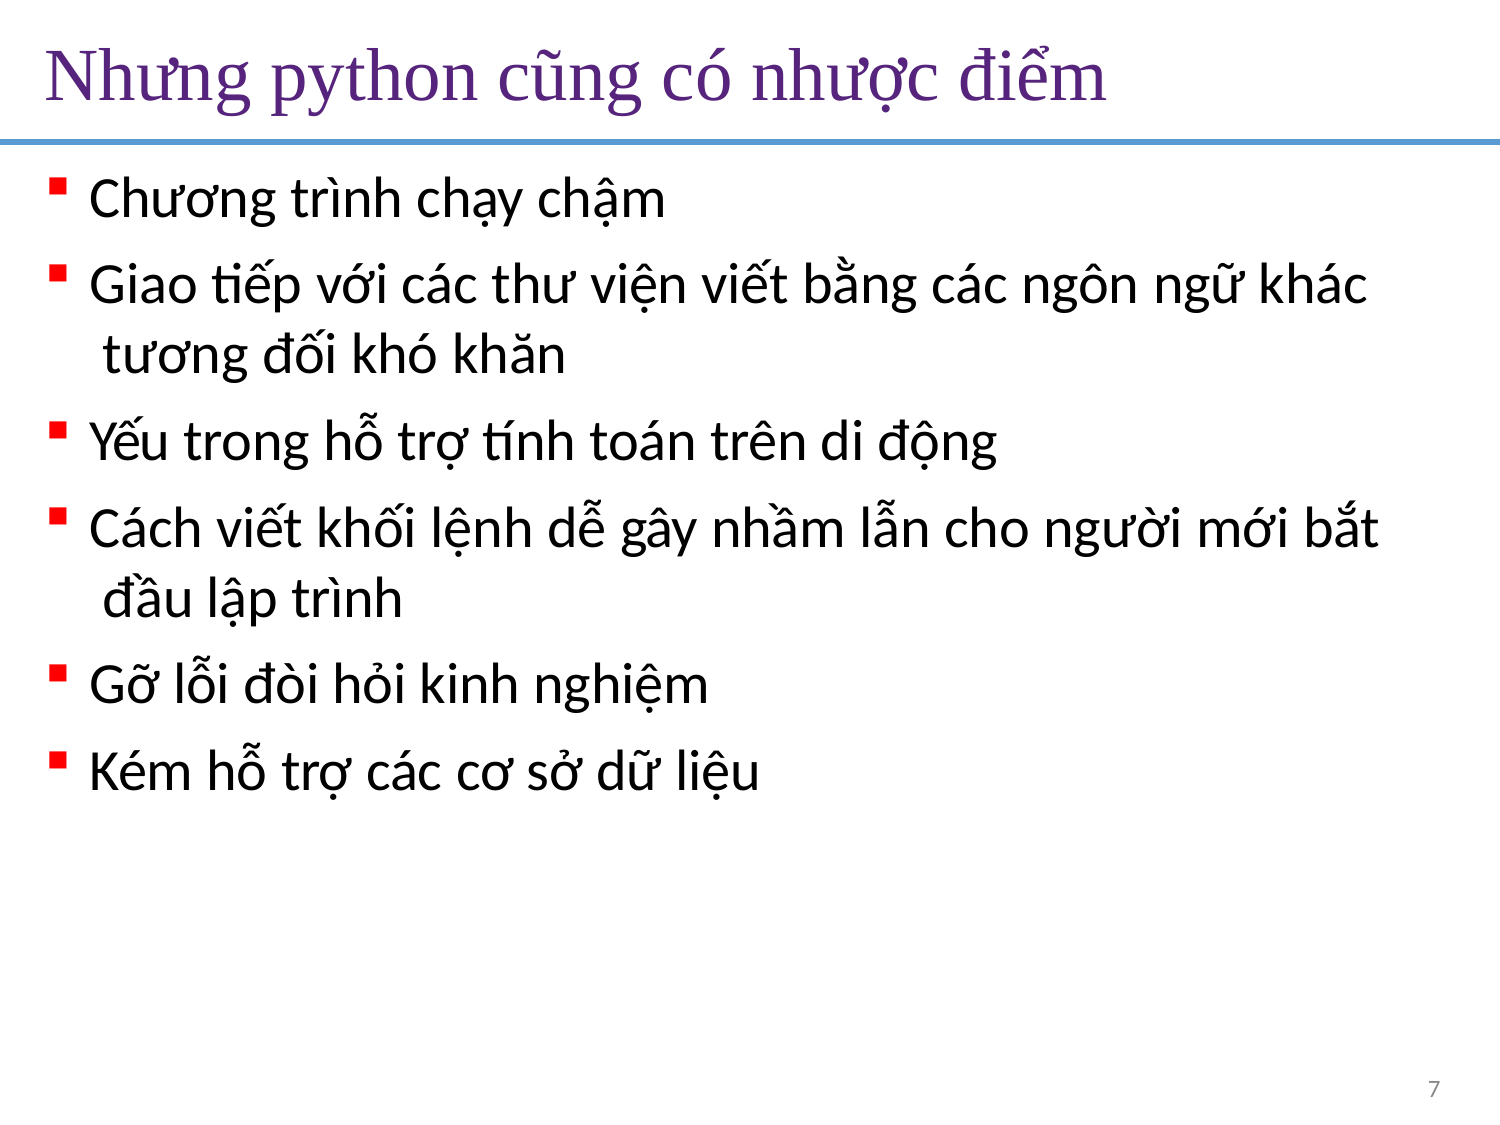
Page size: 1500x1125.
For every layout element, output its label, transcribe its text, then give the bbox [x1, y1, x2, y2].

slide_number 7 [1421, 1076, 1460, 1125]
text_box Chương trình chạy chậm Giao tiếp với các thư viện viết bằng các ngôn ngữ khác tương đối khó khăn Yếu trong hỗ trợ tính toán trên di động Cách viết khối lệnh dễ gây nhầm lẫn cho người mới bắt đầu lập trình Gỡ lỗi đòi hỏi kinh nghiệm Kém hỗ trợ các cơ sở dữ liệu [42, 139, 1390, 803]
title Nhưng python cũng có nhược điểm [42, 23, 1112, 139]
